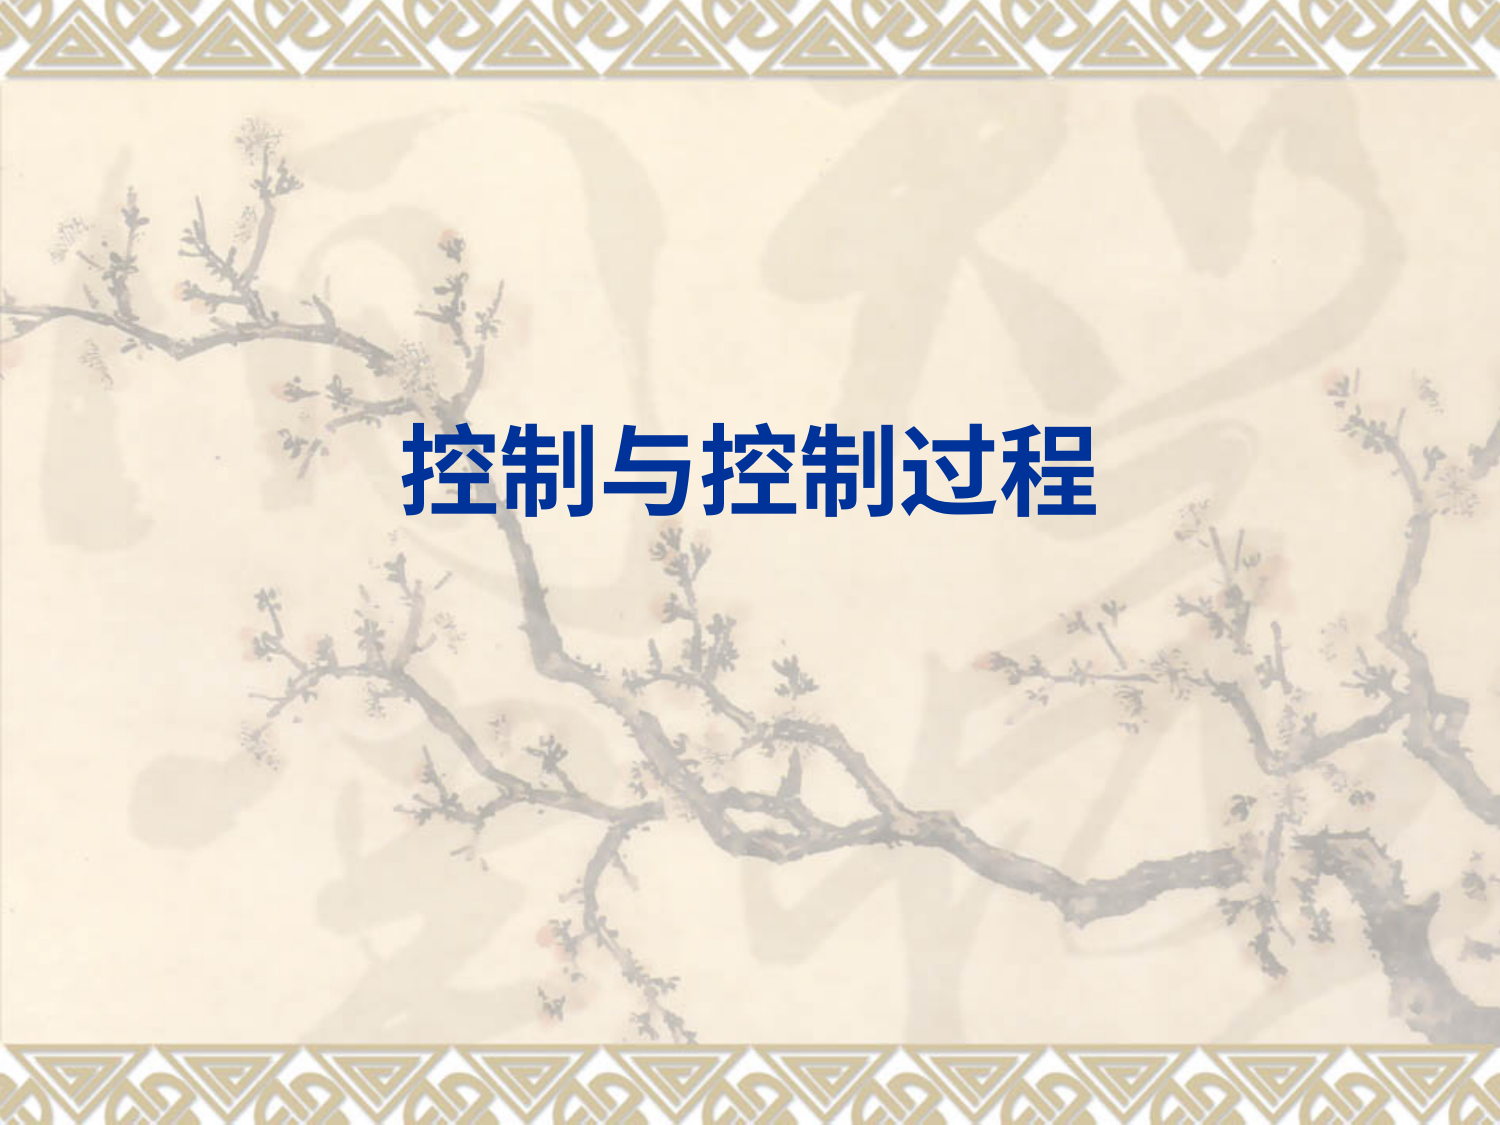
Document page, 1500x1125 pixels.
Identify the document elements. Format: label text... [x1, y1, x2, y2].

title 控制与控制过程 [112, 375, 1388, 563]
picture [0, 0, 1500, 1125]
